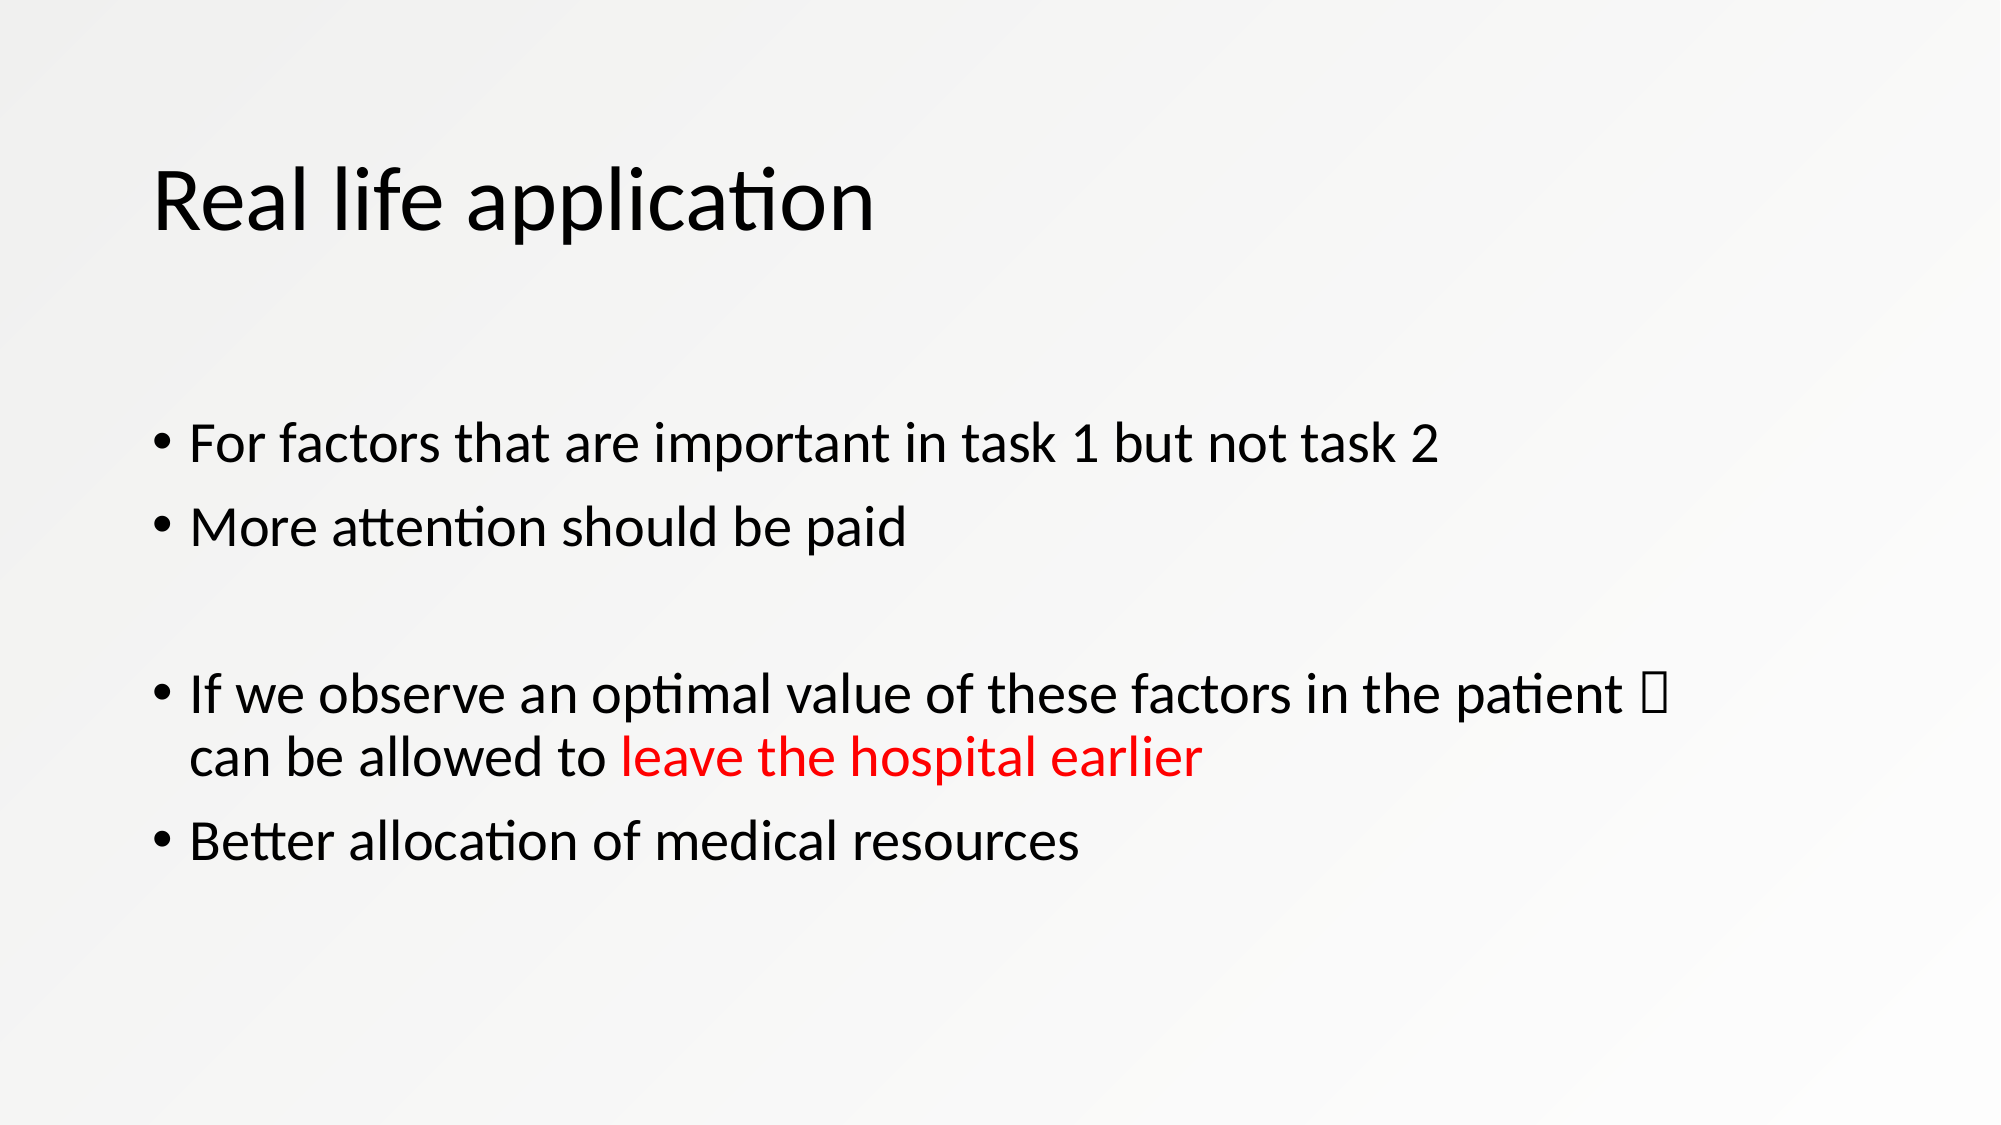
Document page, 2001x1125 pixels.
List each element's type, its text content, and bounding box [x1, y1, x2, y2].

text_box For factors that are important in task 1 but not task 2 More attention should be paid If we observe an optimal value of these factors in the patient  can be allowed to leave the hospital earlier Better allocation of medical resources [137, 404, 1710, 954]
text_box Real life application [137, 143, 1863, 362]
